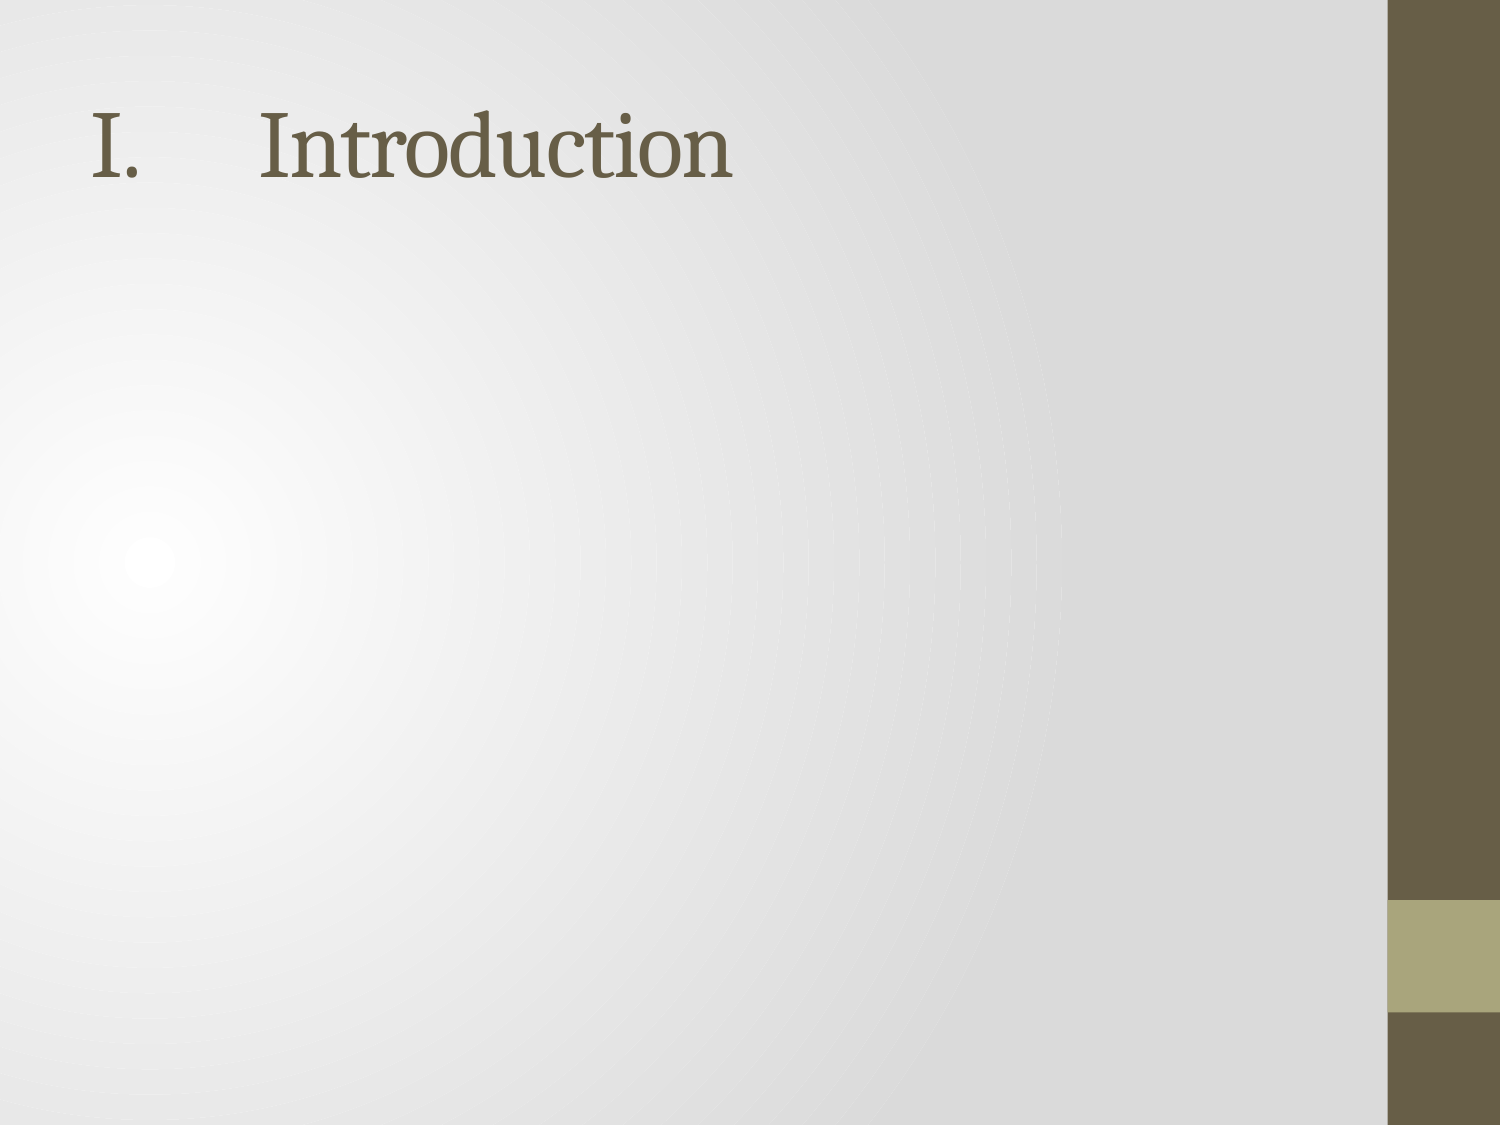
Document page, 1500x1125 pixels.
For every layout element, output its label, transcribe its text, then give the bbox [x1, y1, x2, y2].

title Introduction [75, 45, 1325, 233]
